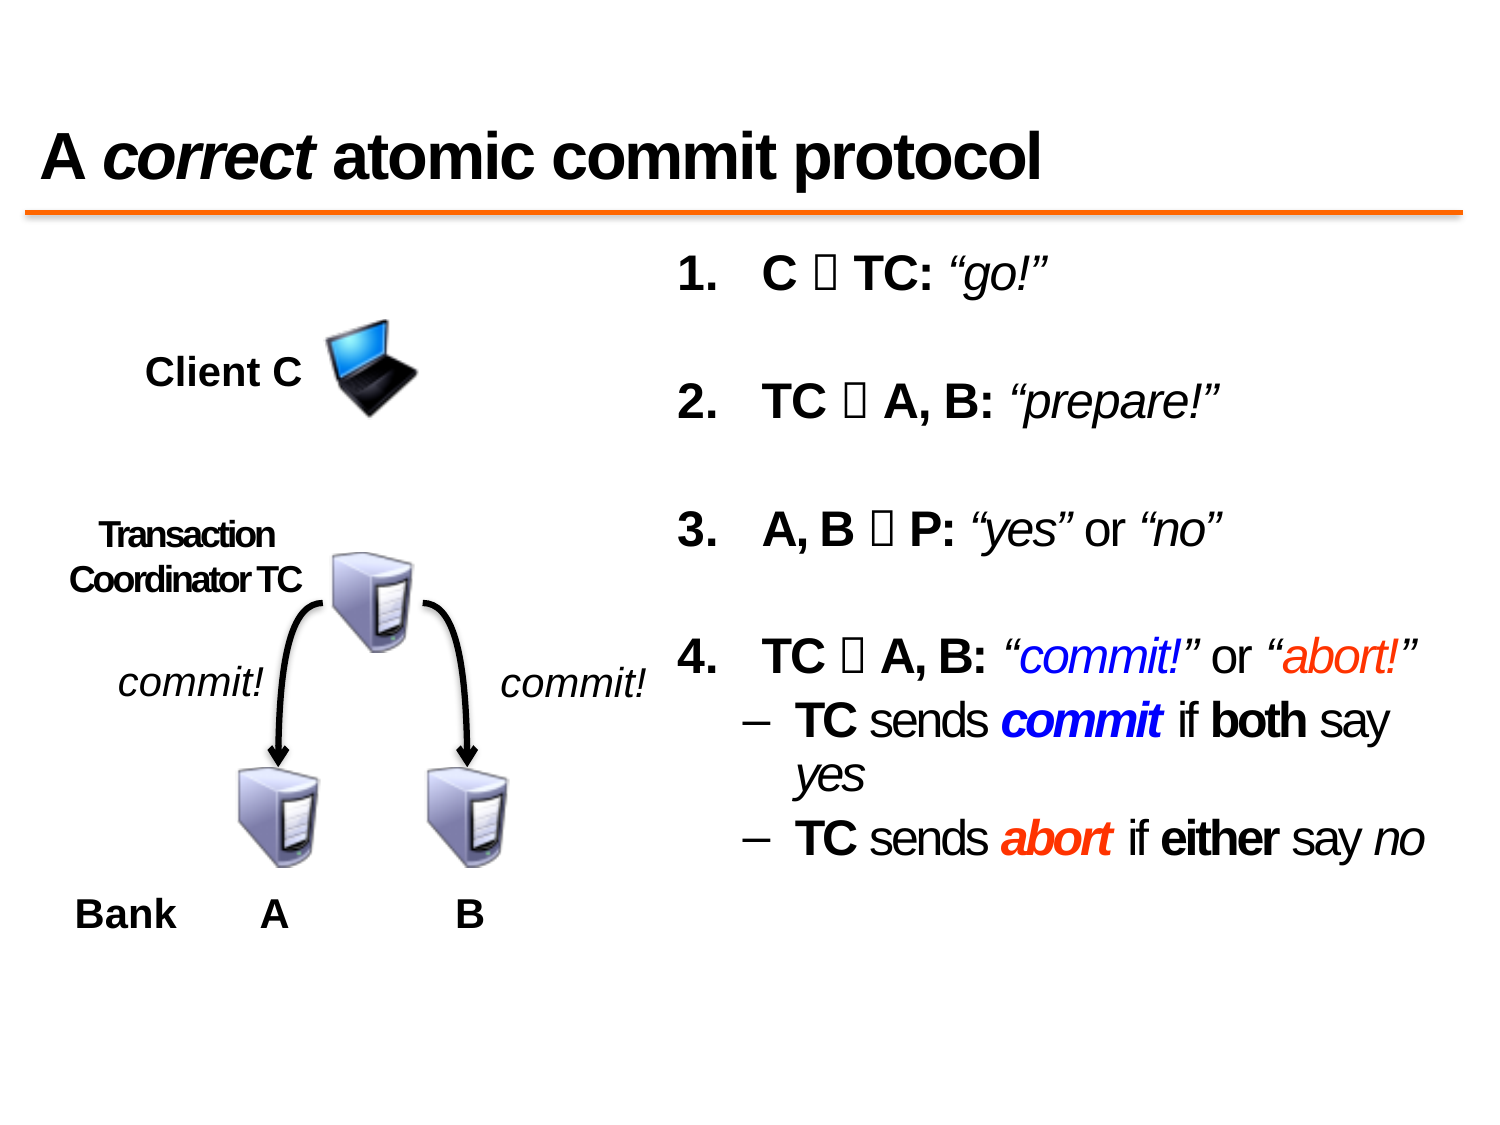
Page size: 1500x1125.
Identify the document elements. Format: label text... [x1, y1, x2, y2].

title A correct atomic commit protocol [24, 24, 1338, 201]
text_box Client C [144, 345, 303, 396]
text_box commit! [103, 647, 272, 713]
text_box commit! [485, 648, 662, 714]
text_box B [435, 886, 505, 938]
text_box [277, 602, 323, 768]
text_box Transaction Coordinator TC [48, 509, 325, 600]
list C  TC: “go!” TC  A, B: “prepare!” A, B  P: “yes” or “no” TC  A, B: “commit!” or “abort!” TC sends commit if both say yes TC sends abort if either say no [671, 240, 1463, 1042]
picture [417, 766, 518, 868]
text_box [422, 602, 468, 768]
picture [227, 766, 329, 868]
picture [322, 552, 423, 654]
text_box A [240, 886, 310, 938]
picture [322, 319, 423, 421]
text_box Bank [37, 886, 214, 937]
